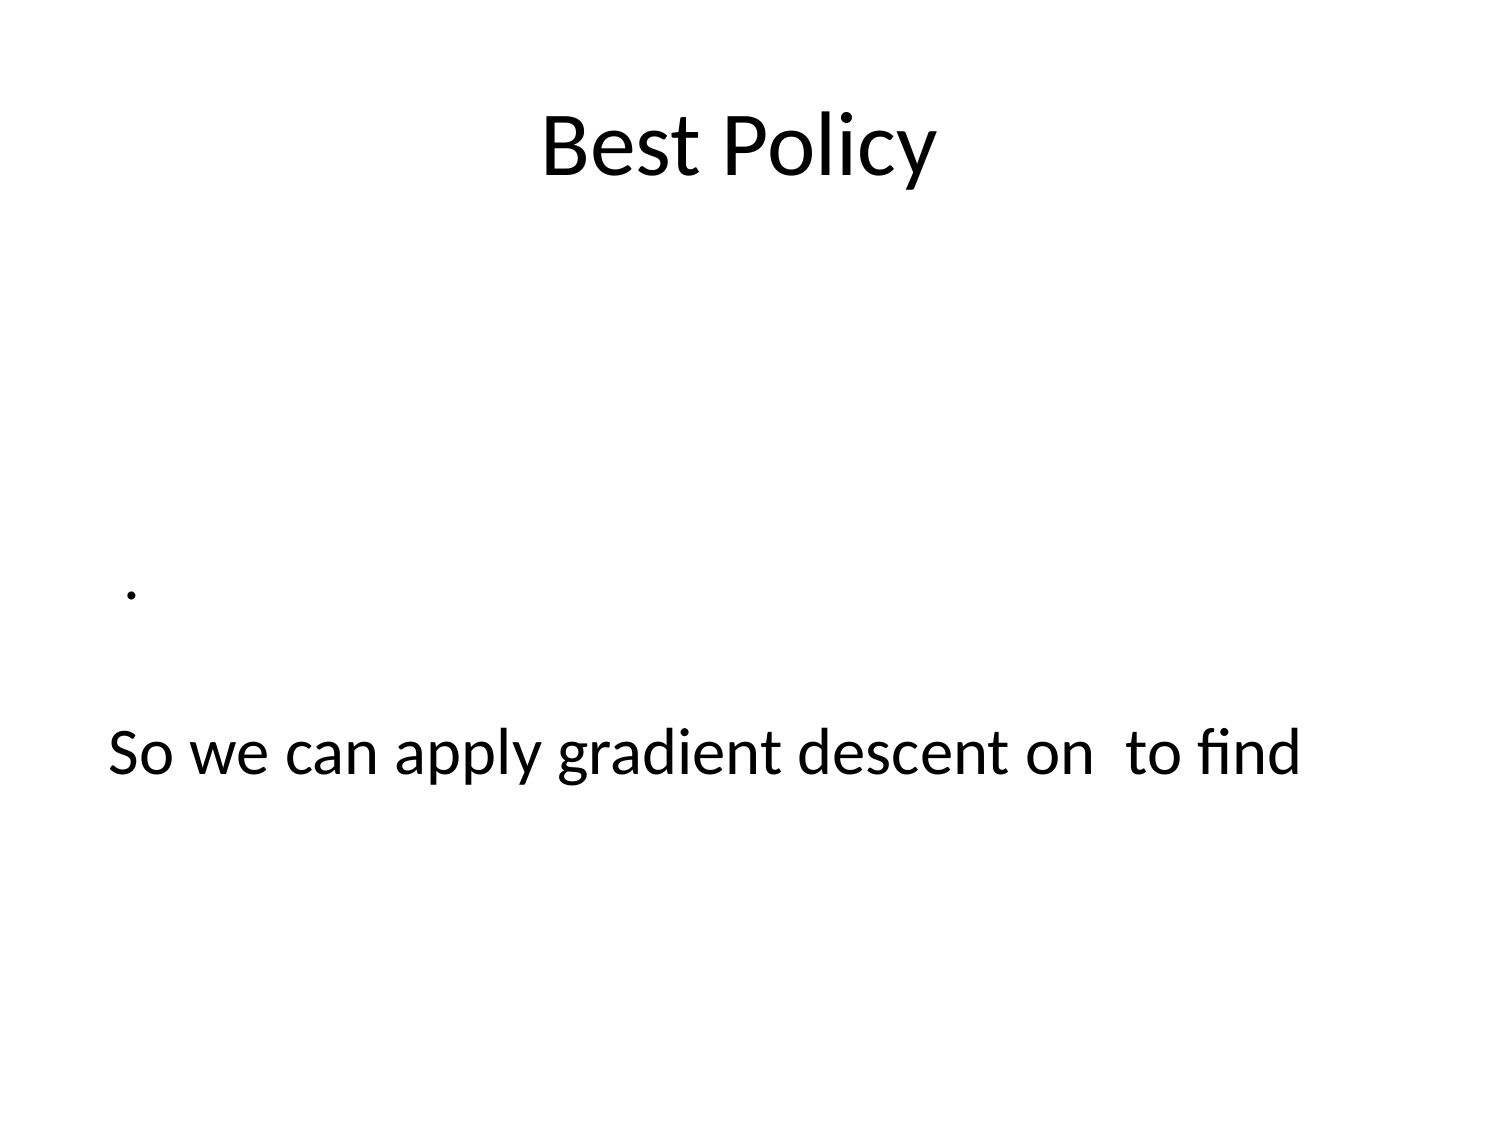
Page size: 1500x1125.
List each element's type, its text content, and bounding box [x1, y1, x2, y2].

title Best Policy [75, 45, 1425, 233]
